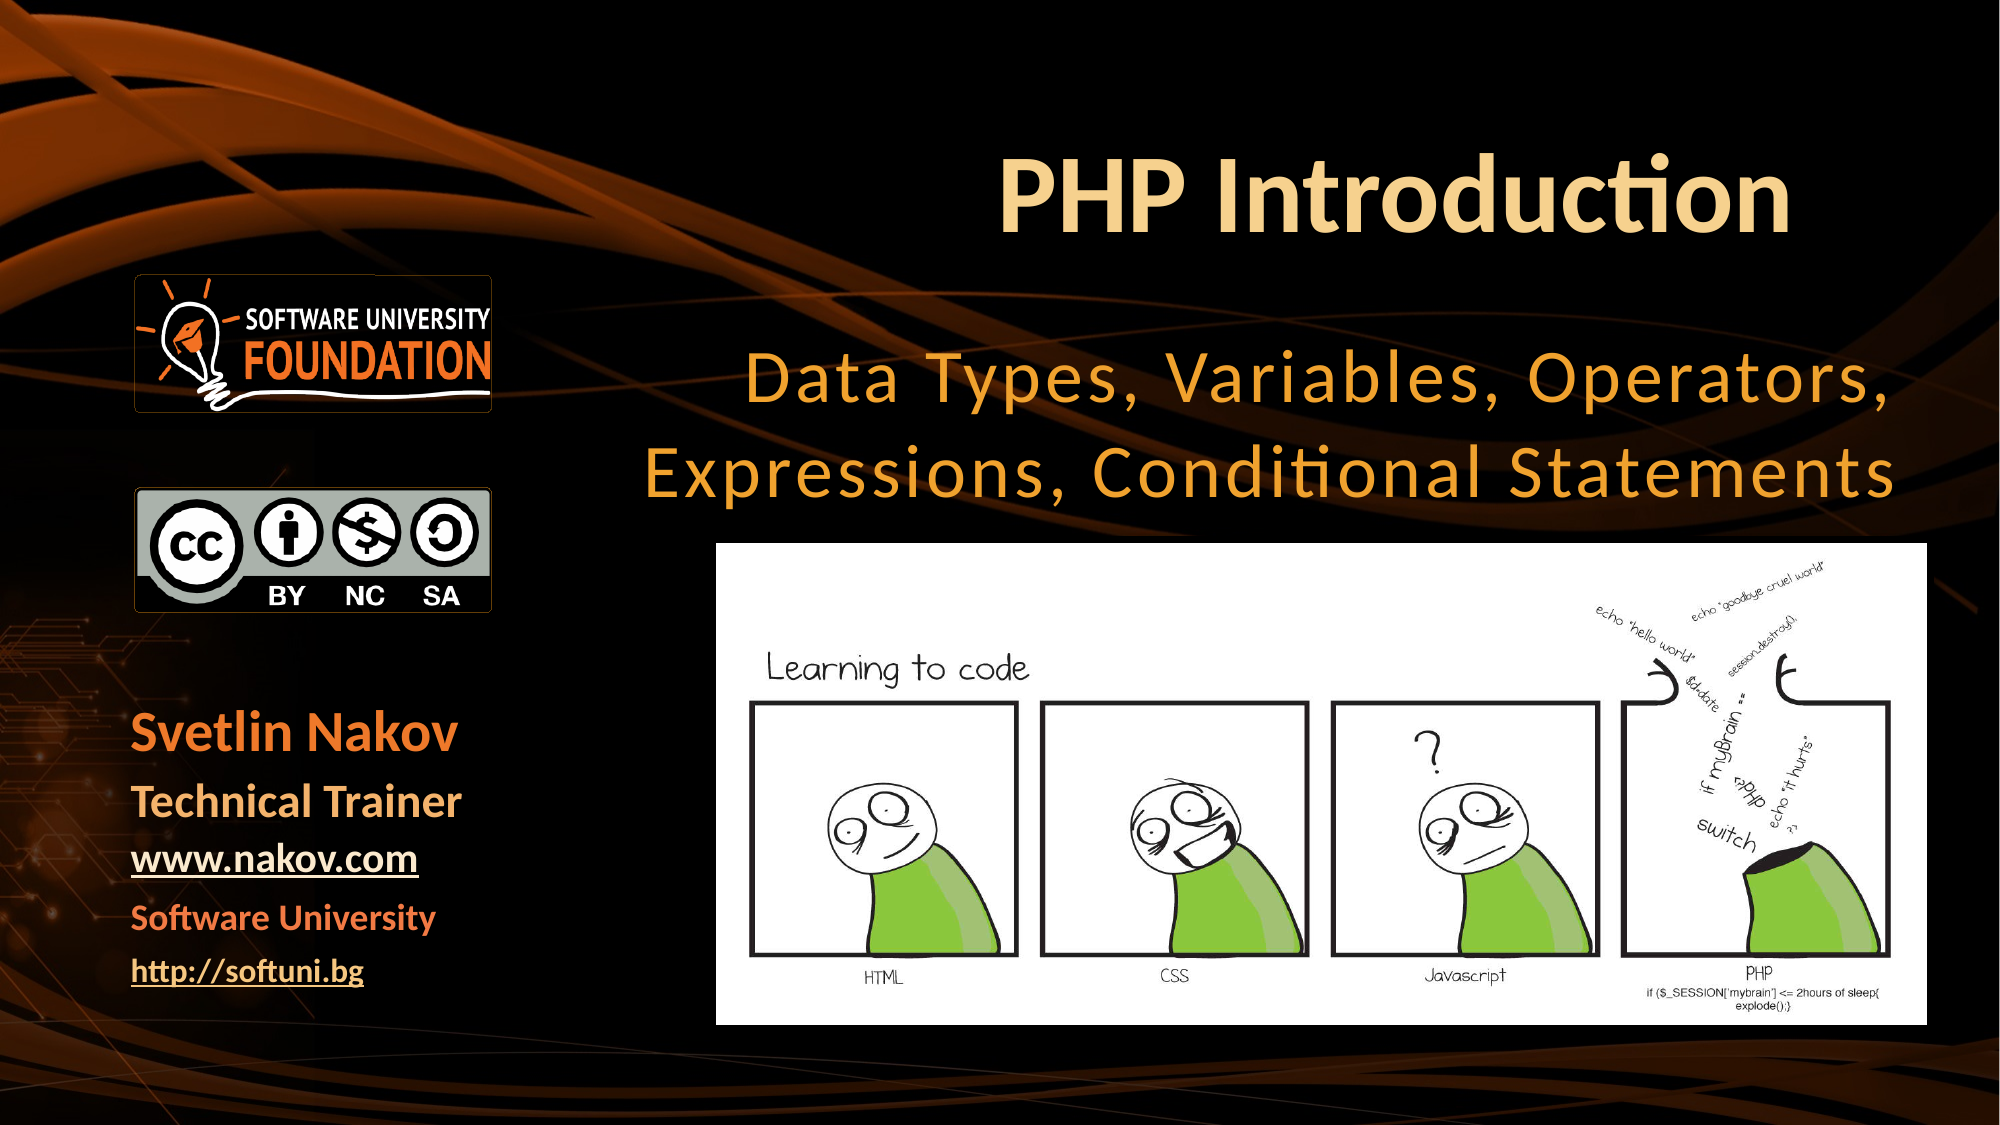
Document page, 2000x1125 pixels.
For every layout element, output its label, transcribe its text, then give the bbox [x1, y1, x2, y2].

list www.nakov.com [124, 822, 648, 884]
list Software University [124, 884, 648, 940]
title PHP Introduction [324, 75, 1898, 318]
list http://softuni.bg [124, 940, 648, 996]
picture [0, 0, 2000, 1125]
subtitle Data Types, Variables, Operators, Expressions, Conditional Statements [637, 322, 1898, 538]
list Technical Trainer [124, 760, 648, 822]
list Svetlin Nakov [124, 683, 648, 760]
